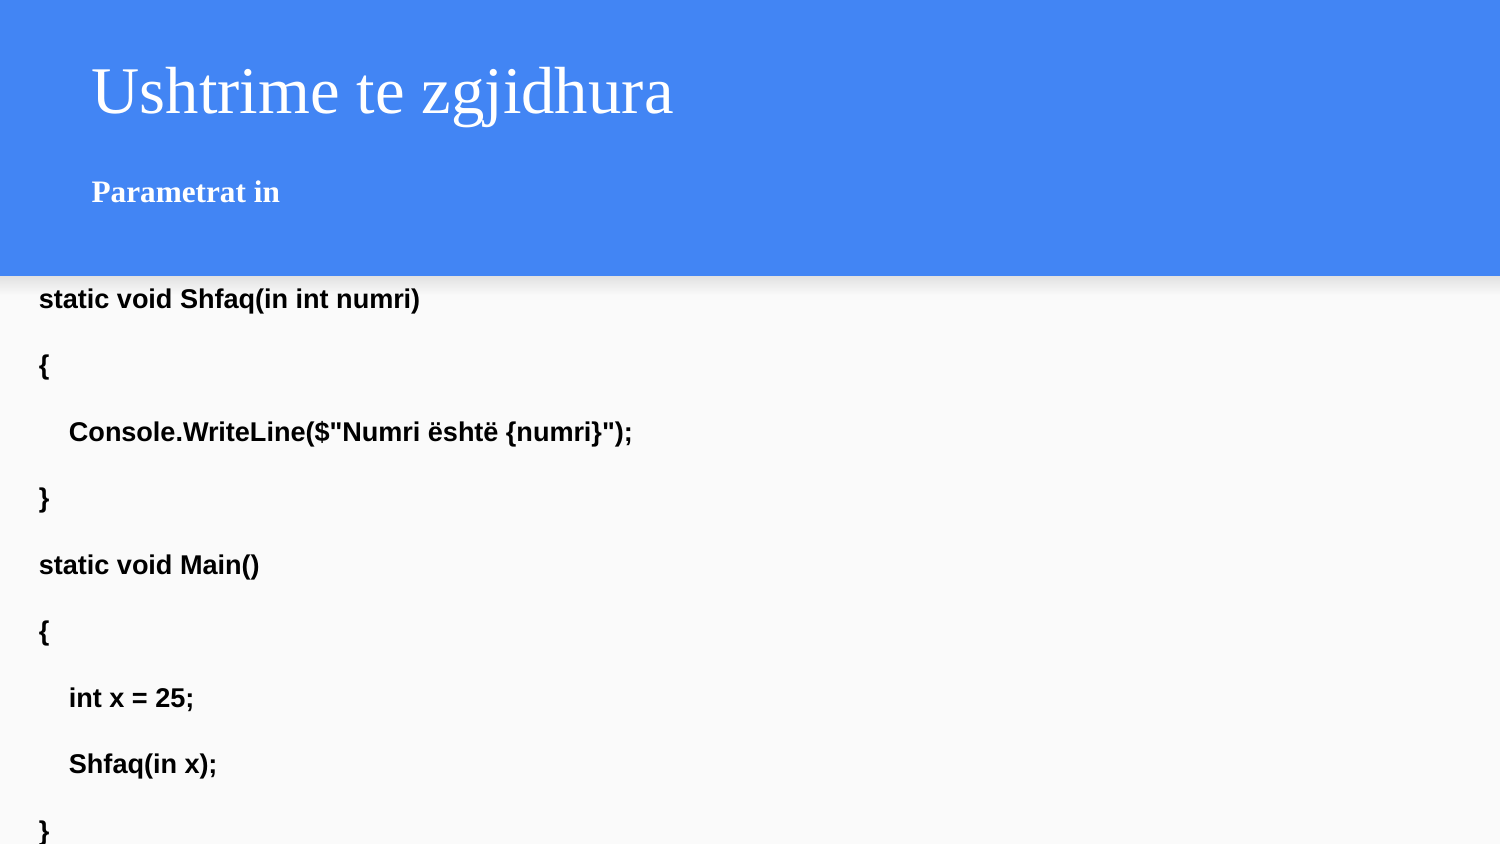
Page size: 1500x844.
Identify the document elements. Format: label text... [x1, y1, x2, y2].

title Ushtrime te zgjidhura Parametrat in [76, 23, 1424, 224]
text_box static void Shfaq(in int numri) { Console.WriteLine($"Numri është {numri}"); } static void Main() { int x = 25; Shfaq(in x); } [24, 261, 684, 844]
